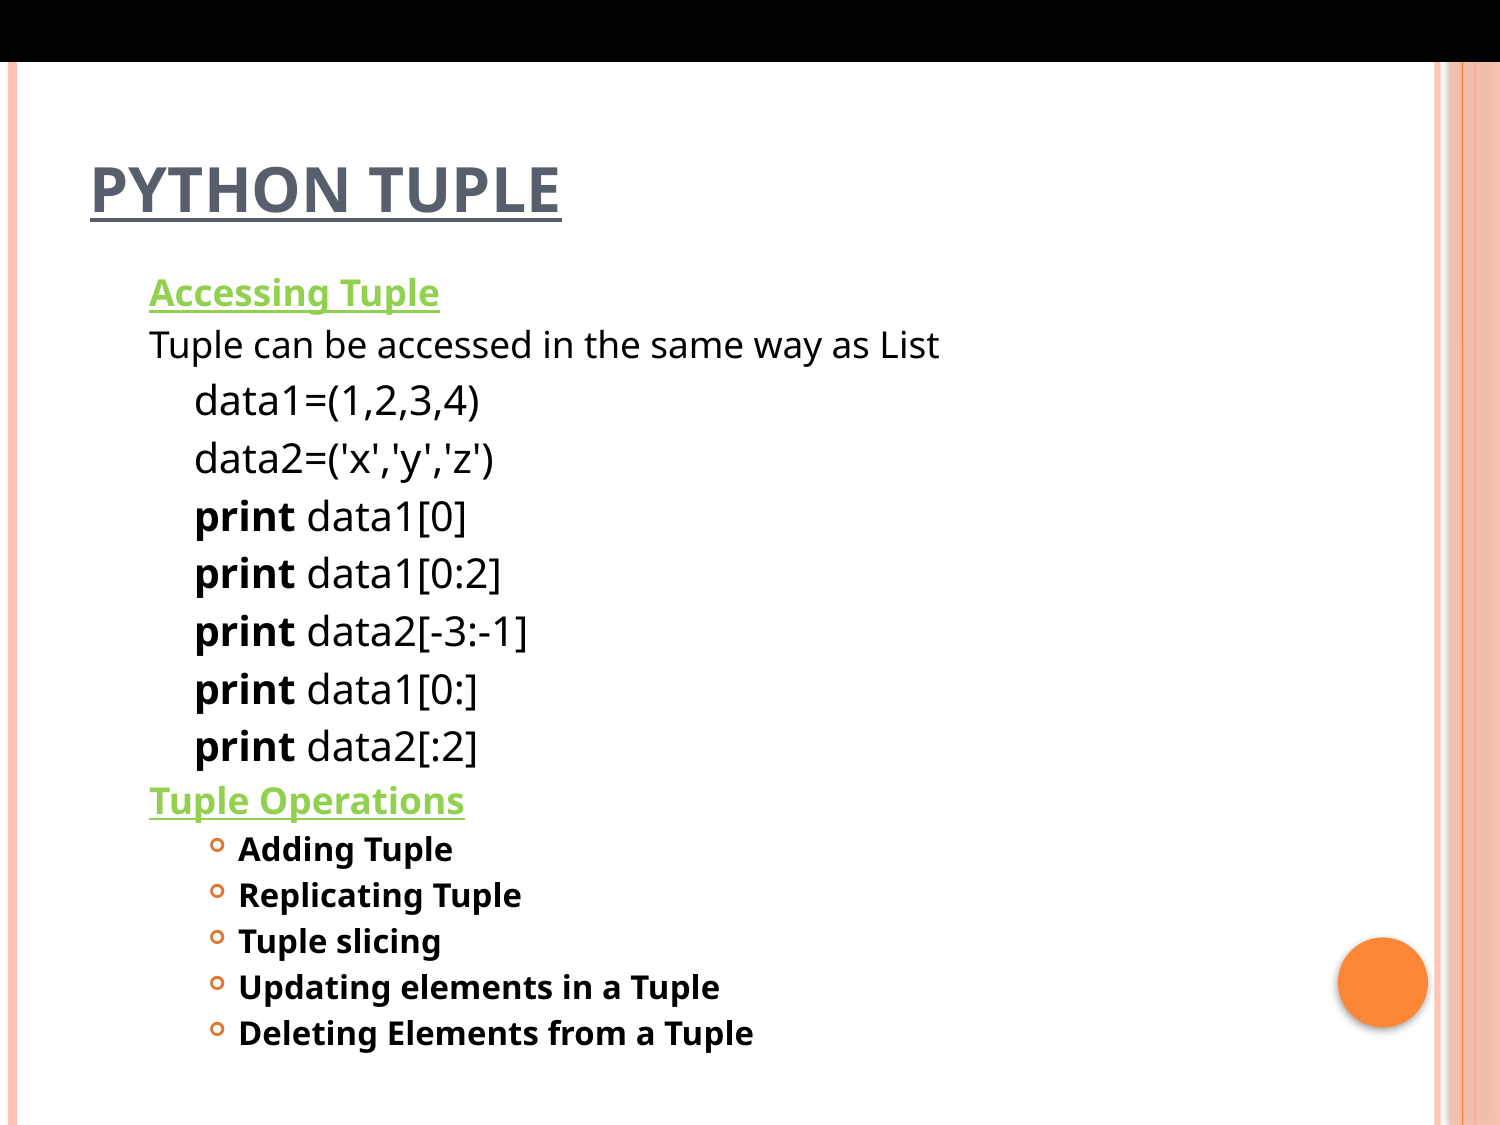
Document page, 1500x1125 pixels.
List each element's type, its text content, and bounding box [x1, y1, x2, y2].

list Accessing Tuple Tuple can be accessed in the same way as List data1=(1,2,3,4) data2=('x','y','z') print data1[0] print data1[0:2] print data2[-3:-1] print data1[0:] print data2[:2] Tuple Operations Adding Tuple Replicating Tuple Tuple slicing Updating elements in a Tuple Deleting Elements from a Tuple [75, 262, 1363, 1062]
text_box [0, 0, 1500, 62]
title Python Tuple [75, 62, 1300, 233]
